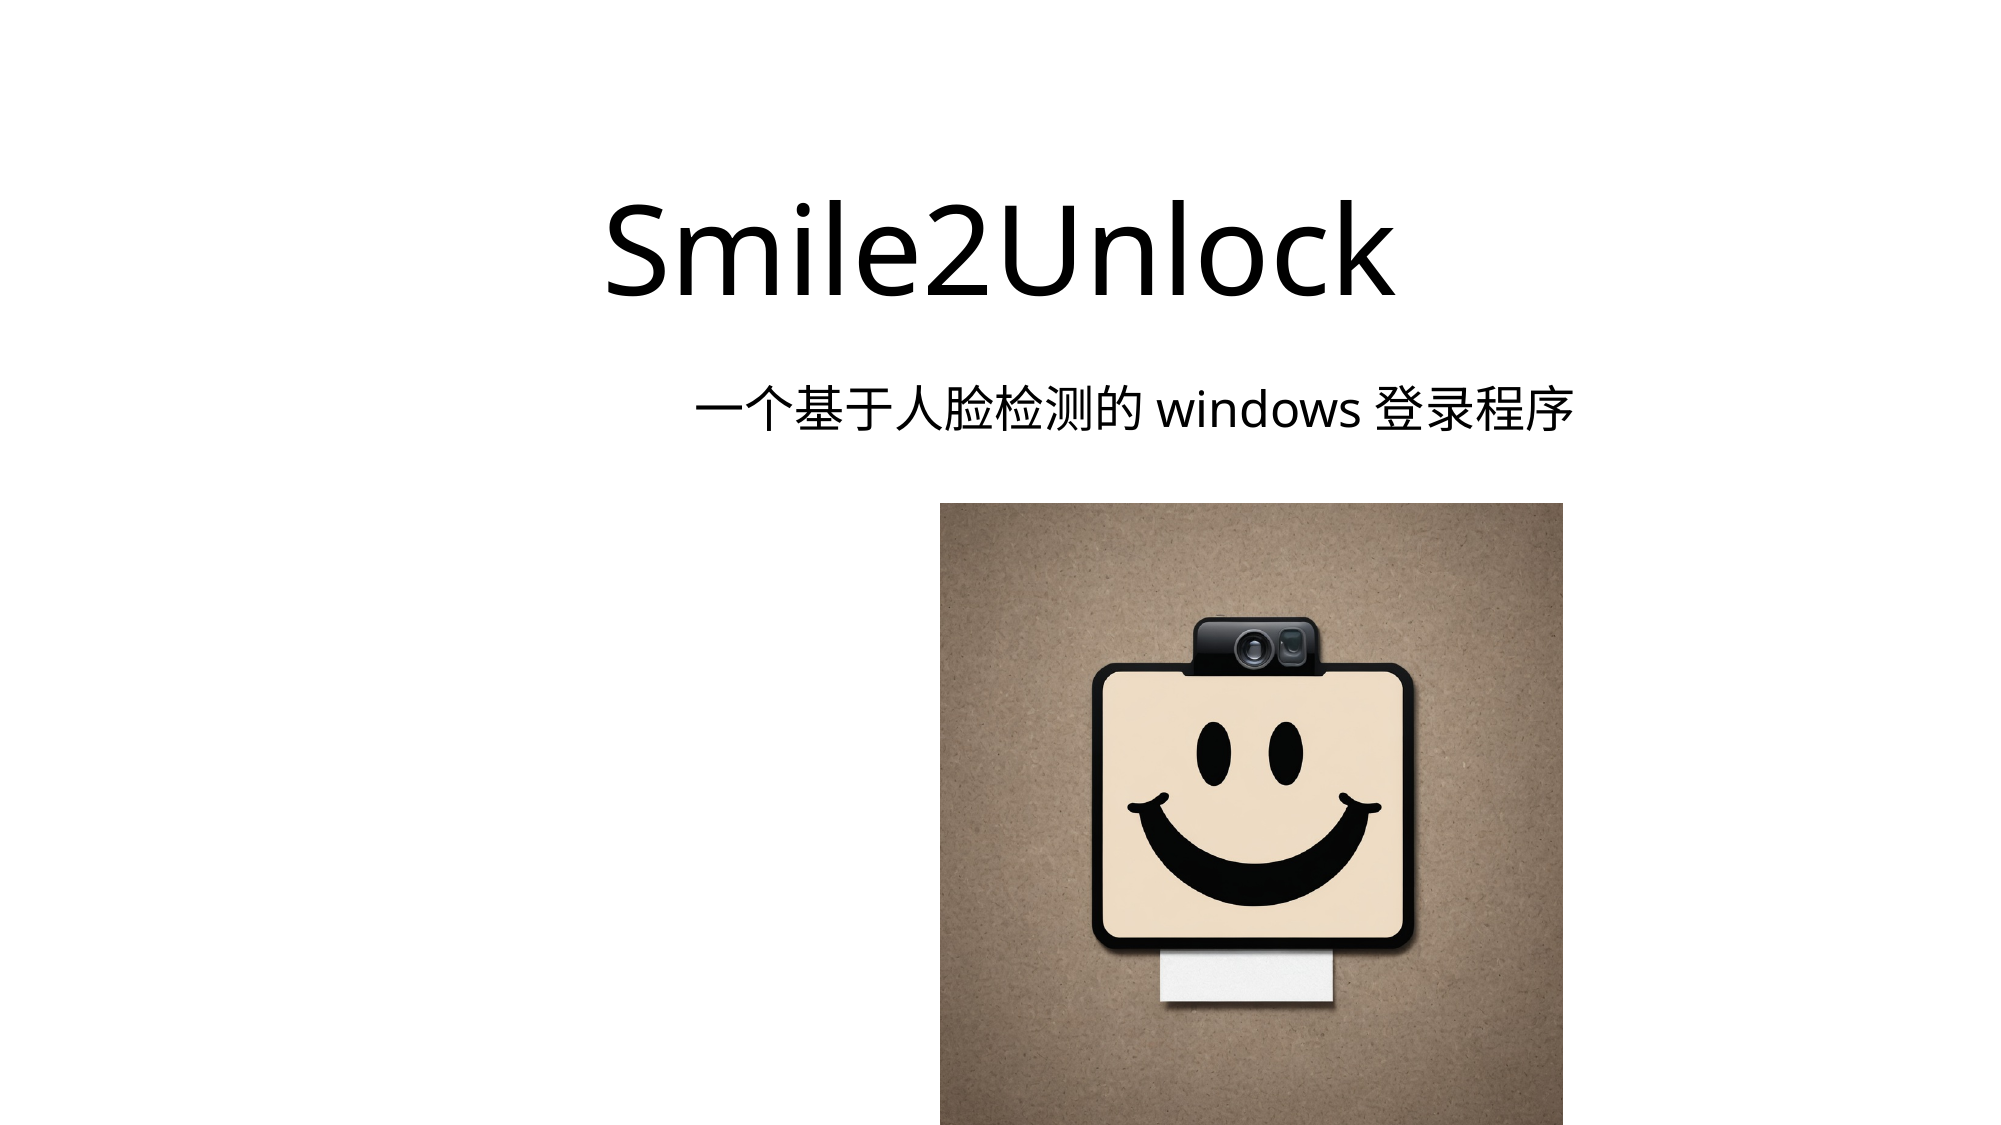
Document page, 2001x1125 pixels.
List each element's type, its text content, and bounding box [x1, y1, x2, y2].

picture [940, 503, 1563, 1125]
title Smile2Unlock [249, 125, 1750, 330]
subtitle 一个基于人脸检测的windows登录程序 [384, 376, 1885, 649]
